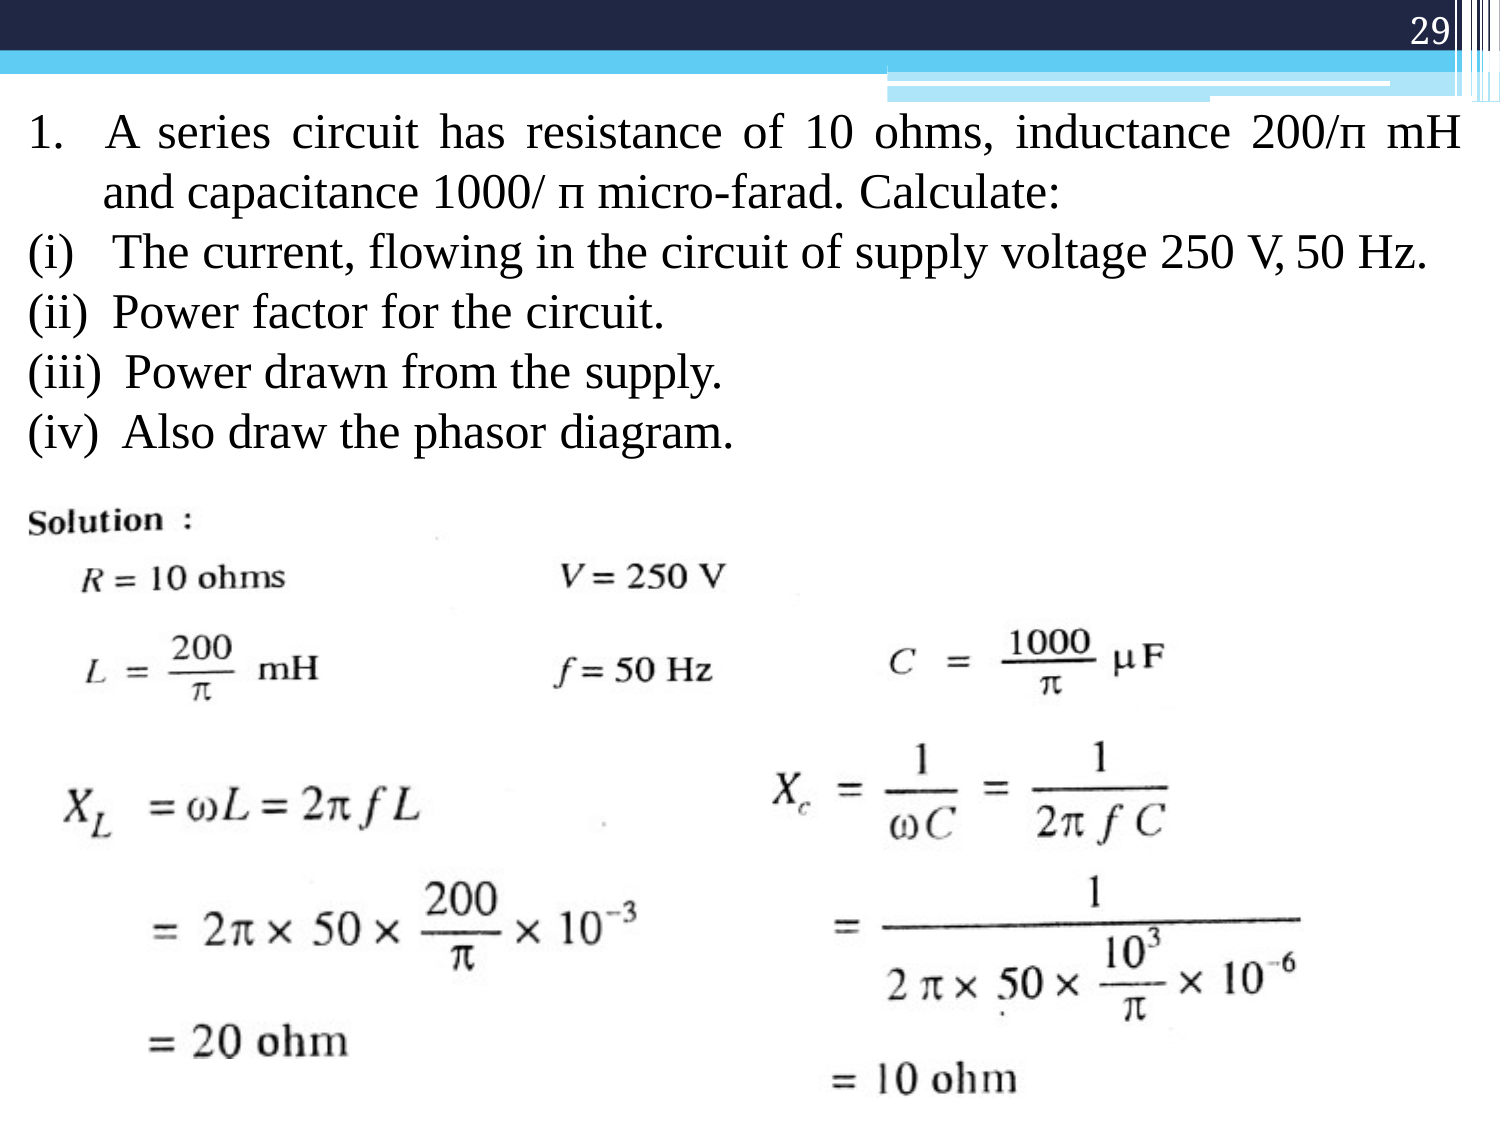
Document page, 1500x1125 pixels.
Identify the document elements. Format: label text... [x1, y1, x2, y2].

text_box [771, 740, 1305, 1098]
text_box [62, 782, 641, 1059]
title 1. A series circuit has resistance of 10 ohms, inductance 200/п mH and capacitance 1000/ п micro-farad. Calculate: [25, 96, 1463, 287]
list The current, flowing in the circuit of supply voltage 250 V, 50 Hz. Power factor for the circuit. Power drawn from the supply. Also draw the phasor diagram. [25, 216, 1439, 857]
text_box 29 [1409, 4, 1454, 52]
text_box [28, 506, 1188, 711]
